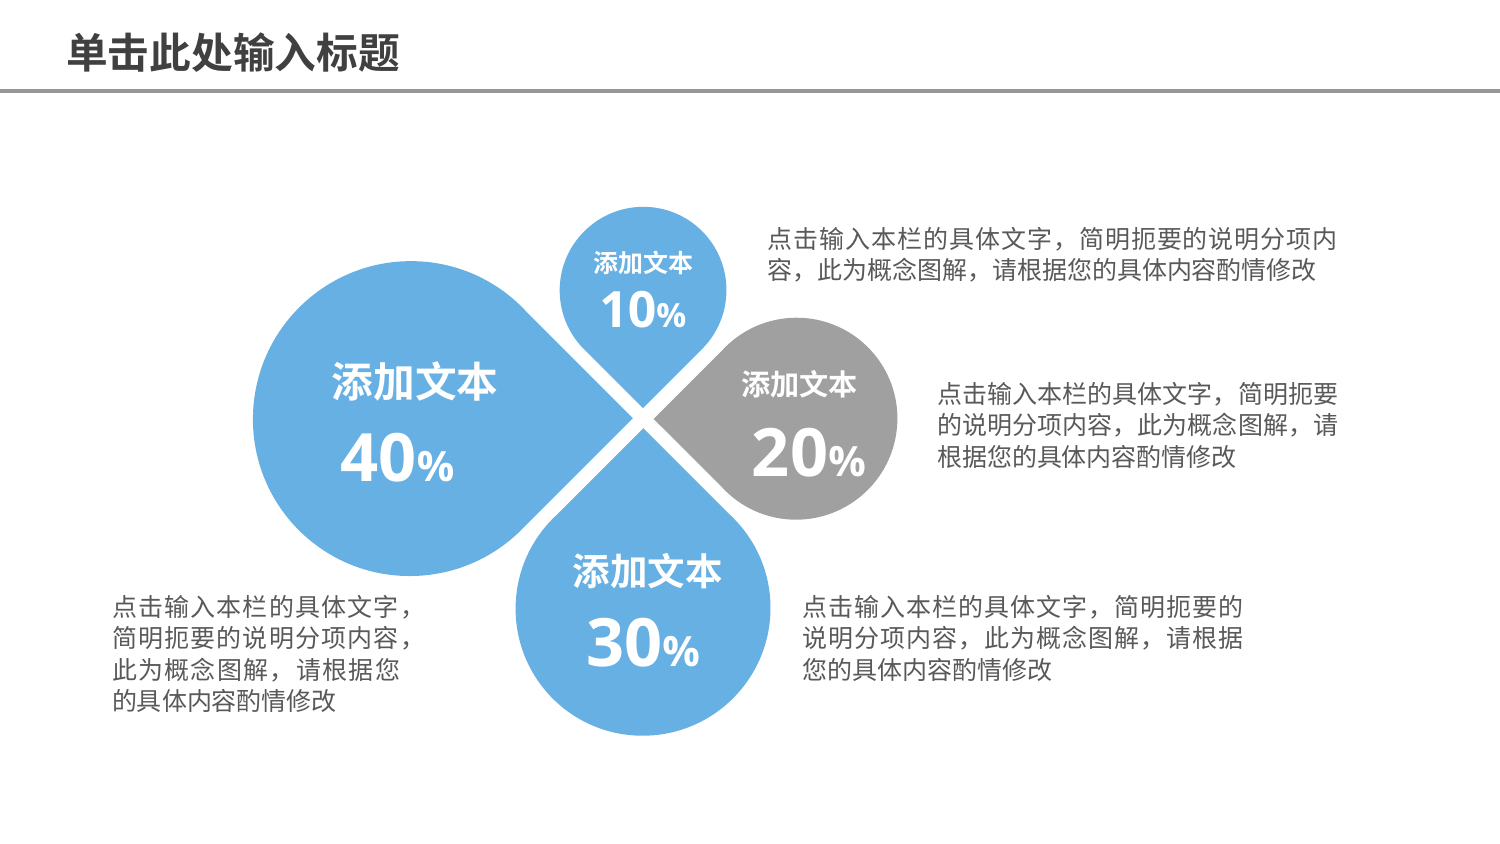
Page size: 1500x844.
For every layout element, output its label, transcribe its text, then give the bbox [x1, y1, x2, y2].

text_box 点击输入本栏的具体文字，简明扼要的说明分项内容，此为概念图解，请根据您的具体内容酌情修改 [937, 377, 1339, 472]
text_box 点击输入本栏的具体文字，简明扼要的说明分项内容，此为概念图解，请根据您的具体内容酌情修改 [112, 590, 401, 716]
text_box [234, 252, 568, 585]
text_box 点击输入本栏的具体文字，简明扼要的说明分项内容，此为概念图解，请根据您的具体内容酌情修改 [802, 590, 1245, 685]
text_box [695, 312, 910, 526]
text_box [508, 481, 778, 751]
text_box 点击输入本栏的具体文字，简明扼要的说明分项内容，此为概念图解，请根据您的具体内容酌情修改 [767, 222, 1339, 285]
text_box 单击此处输入标题 [51, 9, 443, 85]
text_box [554, 197, 732, 374]
